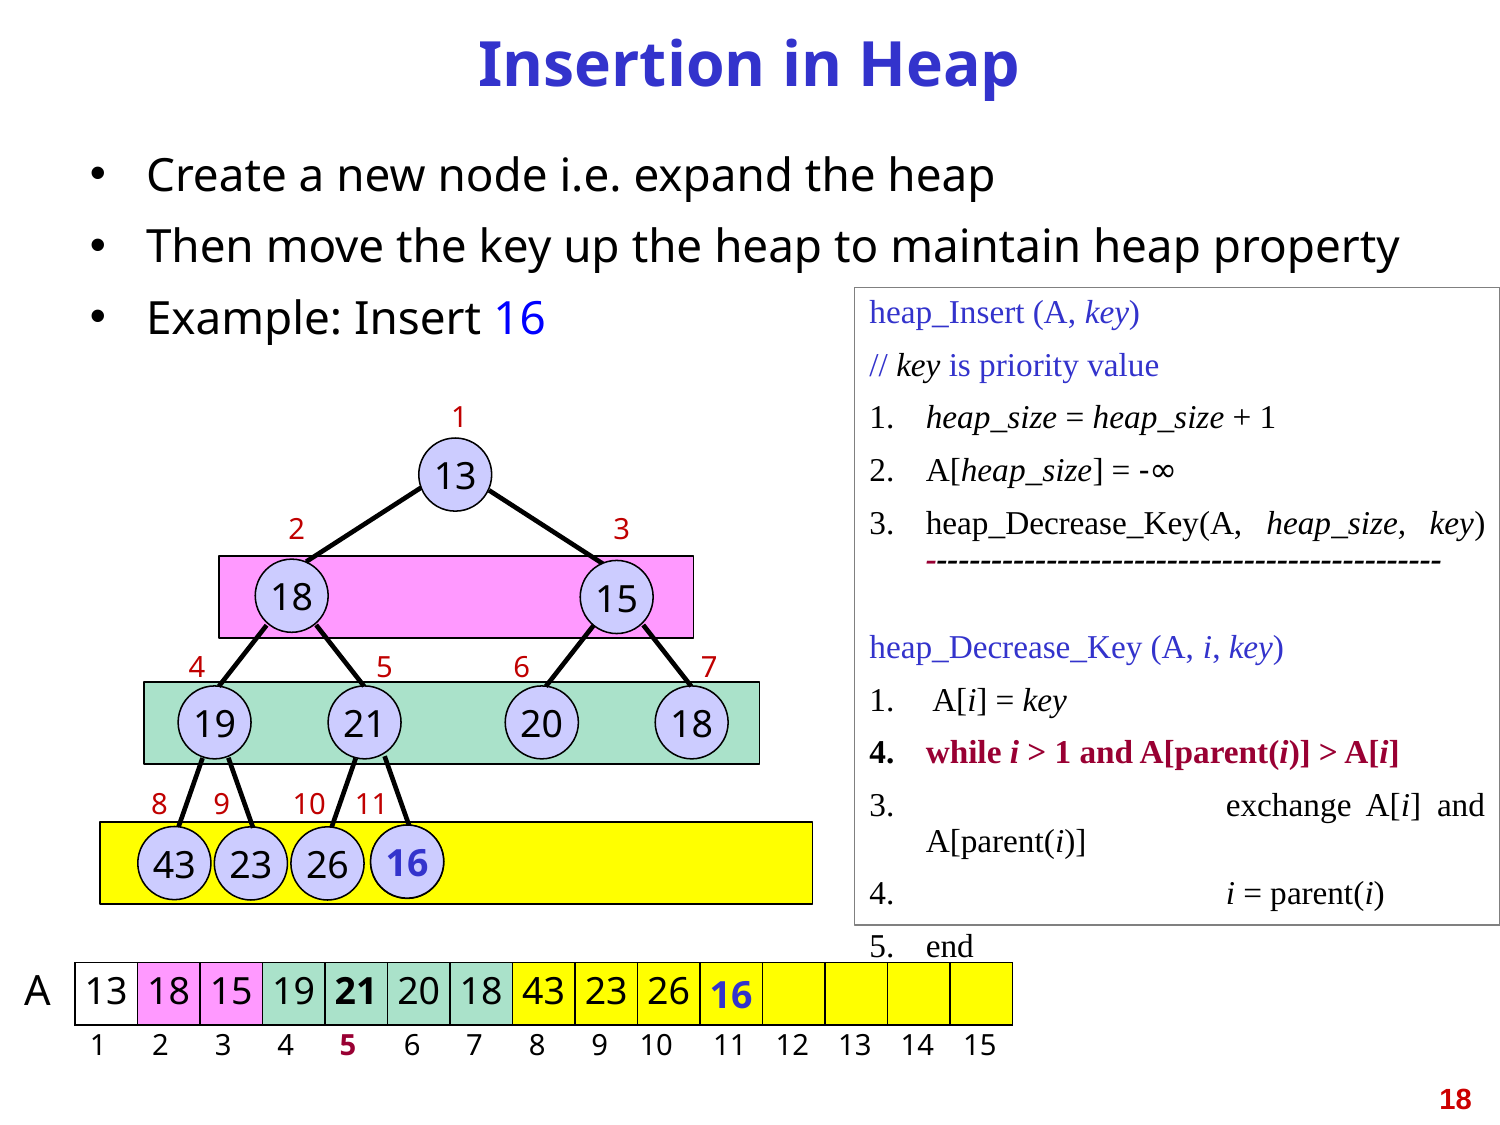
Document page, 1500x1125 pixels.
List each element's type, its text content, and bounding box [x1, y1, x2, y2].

text_box 43 [512, 962, 574, 1015]
text_box [731, 821, 813, 904]
text_box [744, 682, 760, 764]
text_box 15 [199, 962, 262, 1015]
text_box heap_Insert (A, key) // key is priority value 1. heap_size = heap_size + 1 A[heap_size] = -∞ heap_Decrease_Key(A, heap_size, key) ----------------------------------------------- heap_Decrease_Key (A, i, key) 1. A[i] = key while i > 1 and A[parent(i)] > A[i] 3. exchange A[i] and A[parent(i)] 4. i = parent(i) 5. end [854, 287, 1500, 925]
text_box 1 [74, 1015, 137, 1078]
text_box 18 [137, 962, 199, 1015]
text_box 3 [199, 1015, 262, 1078]
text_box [699, 962, 1013, 1026]
text_box [99, 821, 133, 904]
text_box 20 [388, 962, 449, 1015]
text_box 4 [262, 1015, 324, 1078]
text_box 13 [74, 962, 137, 1015]
text_box 10 [624, 1015, 688, 1078]
text_box 26 [637, 962, 697, 1025]
text_box 23 [574, 962, 637, 1015]
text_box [137, 847, 729, 901]
text_box A [0, 962, 74, 1025]
list Create a new node i.e. expand the heap Then move the key up the heap to maintain heap property Example: Insert 16 [75, 137, 1424, 400]
text_box 7 [451, 1015, 514, 1078]
text_box 8 [514, 1015, 576, 1078]
text_box 11 [698, 1032, 760, 1078]
text_box 15 [948, 1033, 1011, 1078]
text_box 19 [262, 962, 324, 1015]
title Insertion in Heap [75, 12, 1424, 125]
text_box 9 [576, 1015, 624, 1078]
text_box 18 [449, 962, 512, 1015]
text_box 2 [137, 1015, 199, 1078]
text_box 6 [388, 1015, 451, 1078]
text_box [127, 387, 741, 838]
text_box 13 [823, 1033, 885, 1078]
text_box 5 [324, 1025, 388, 1078]
text_box 21 [324, 962, 388, 1025]
text_box 14 [885, 1033, 948, 1078]
text_box 12 [760, 1033, 823, 1078]
